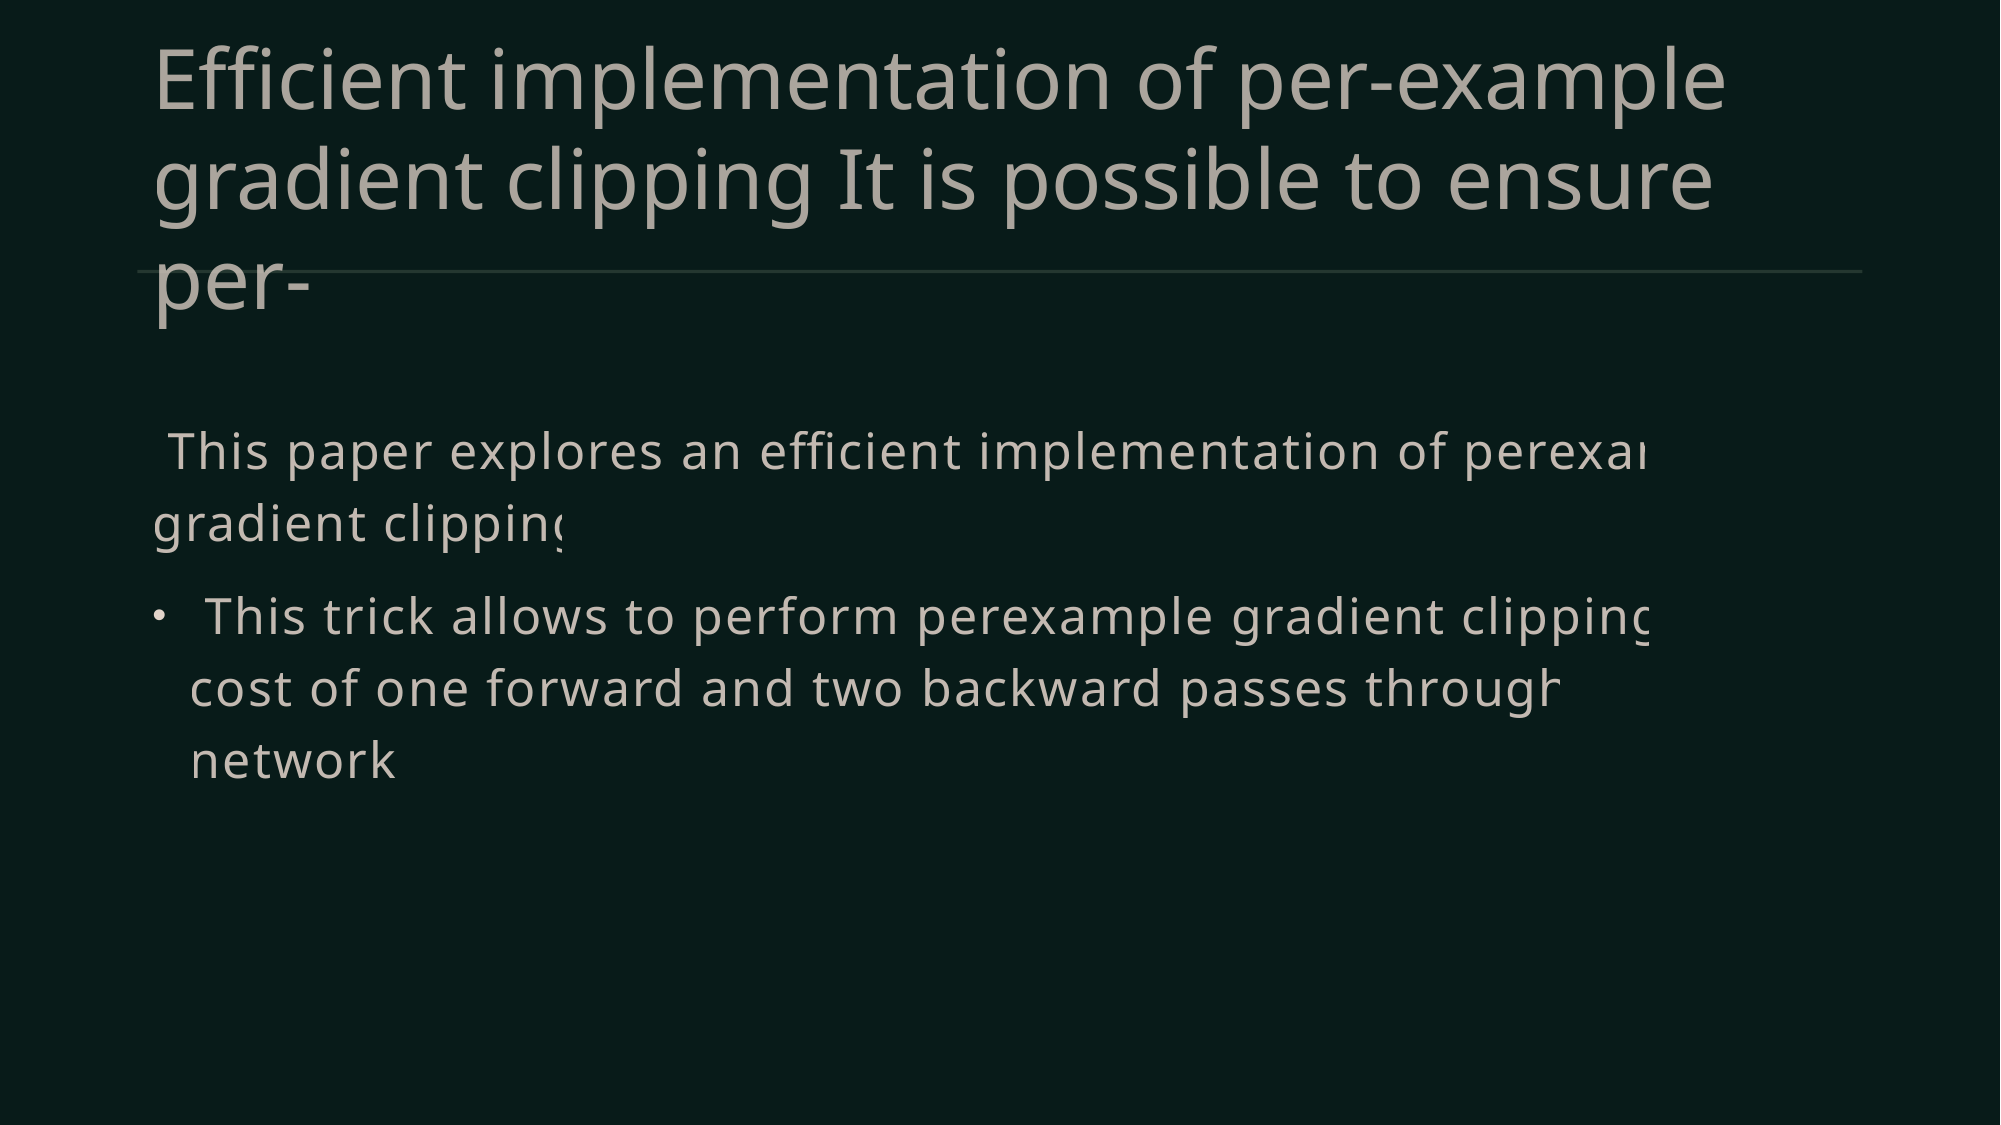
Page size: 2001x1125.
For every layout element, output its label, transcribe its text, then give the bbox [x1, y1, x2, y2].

list This paper explores an efficient implementation of perexample gradient clipping. This trick allows to perform perexample gradient clipping at a cost of one forward and two backward passes through the network. [137, 399, 1863, 982]
title Efficient implementation of per-example gradient clipping It is possible to ensure per- [137, 108, 1863, 244]
